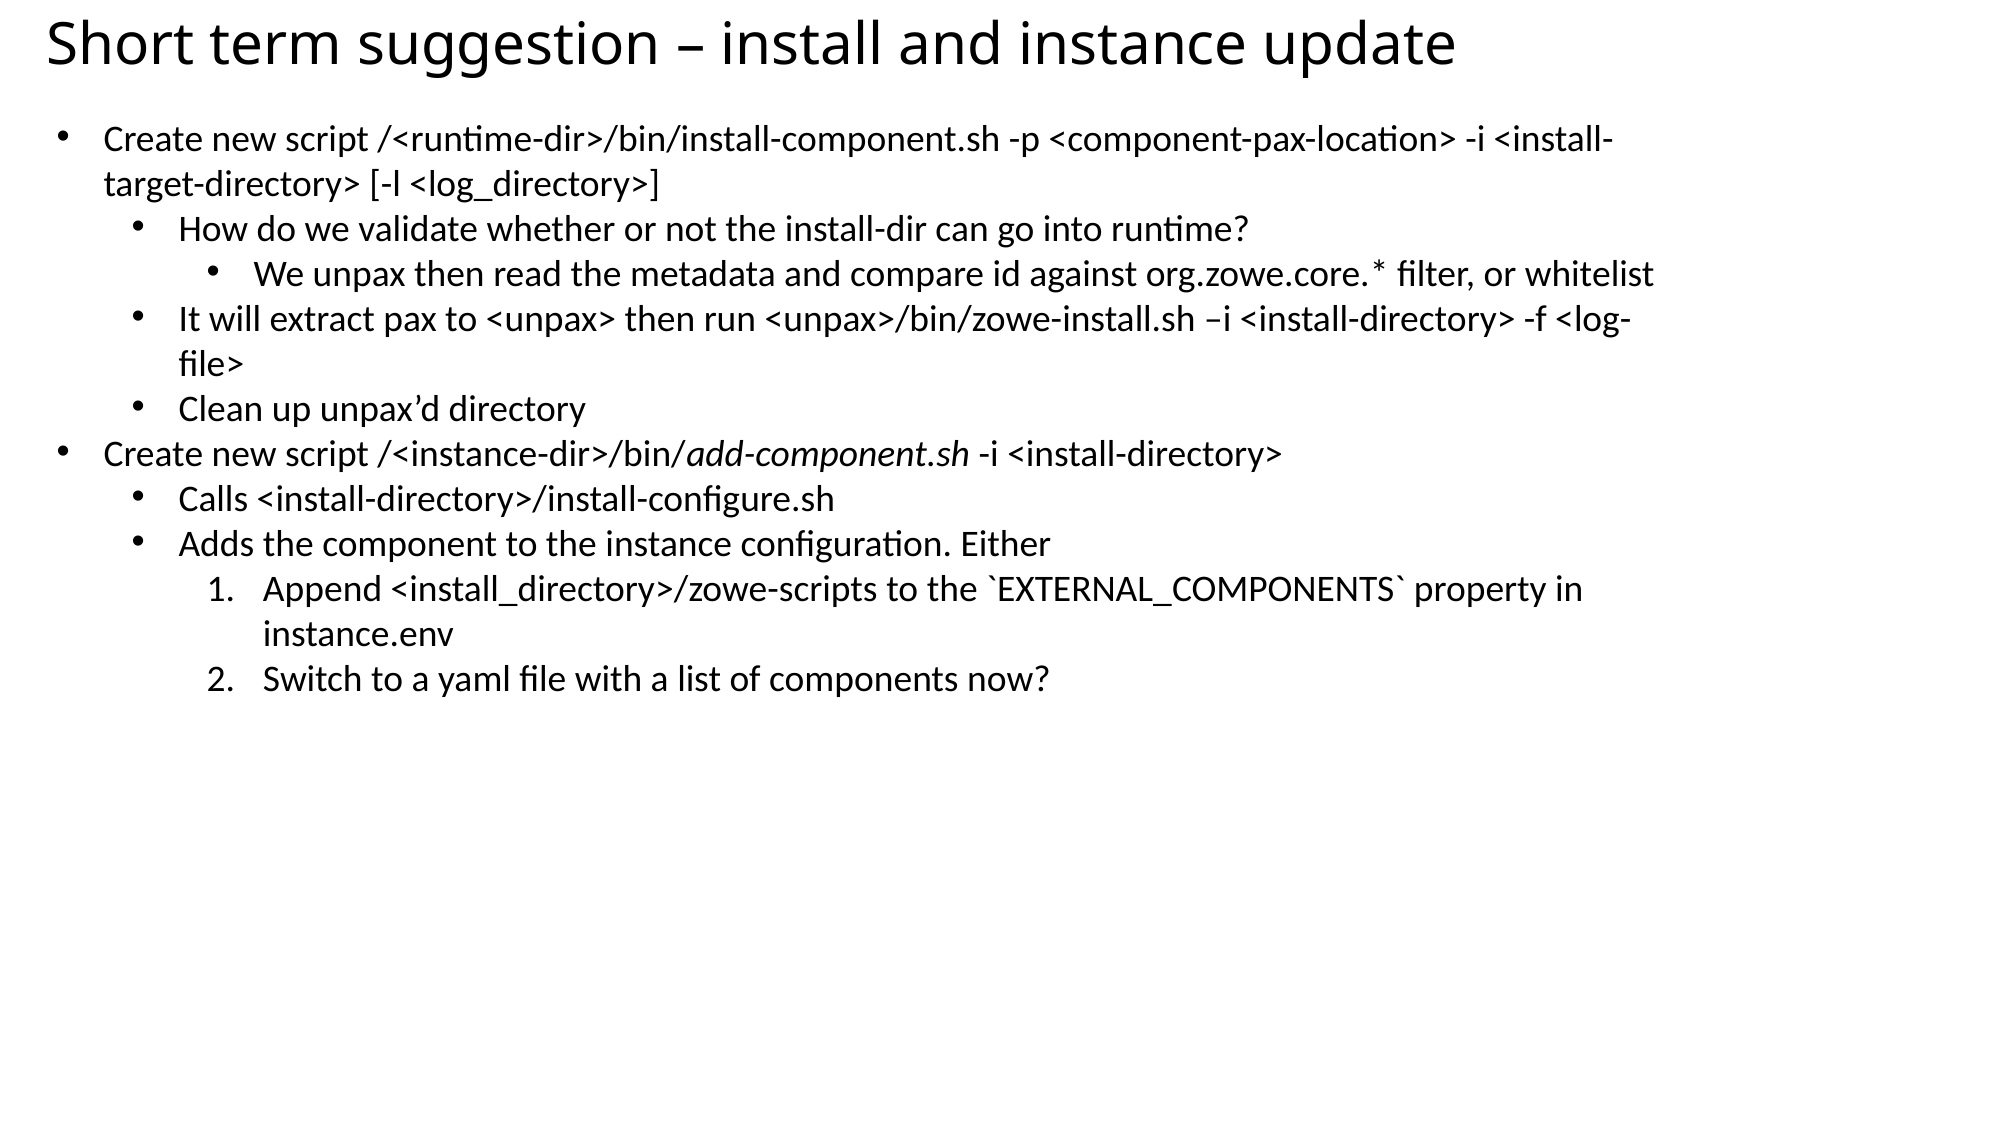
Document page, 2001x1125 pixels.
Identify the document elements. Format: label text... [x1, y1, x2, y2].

text_box Create new script /<runtime-dir>/bin/install-component.sh -p <component-pax-location> -i <install-target-directory> [-l <log_directory>] How do we validate whether or not the install-dir can go into runtime? We unpax then read the metadata and compare id against org.zowe.core.* filter, or whitelist It will extract pax to <unpax> then run <unpax>/bin/zowe-install.sh –i <install-directory> -f <log-file> Clean up unpax’d directory Create new script /<instance-dir>/bin/add-component.sh -i <install-directory> Calls <install-directory>/install-configure.sh Adds the component to the instance configuration. Either Append <install_directory>/zowe-scripts to the `EXTERNAL_COMPONENTS` property in instance.env Switch to a yaml file with a list of components now? [41, 106, 1697, 796]
title Short term suggestion – install and instance update [31, 6, 1810, 86]
